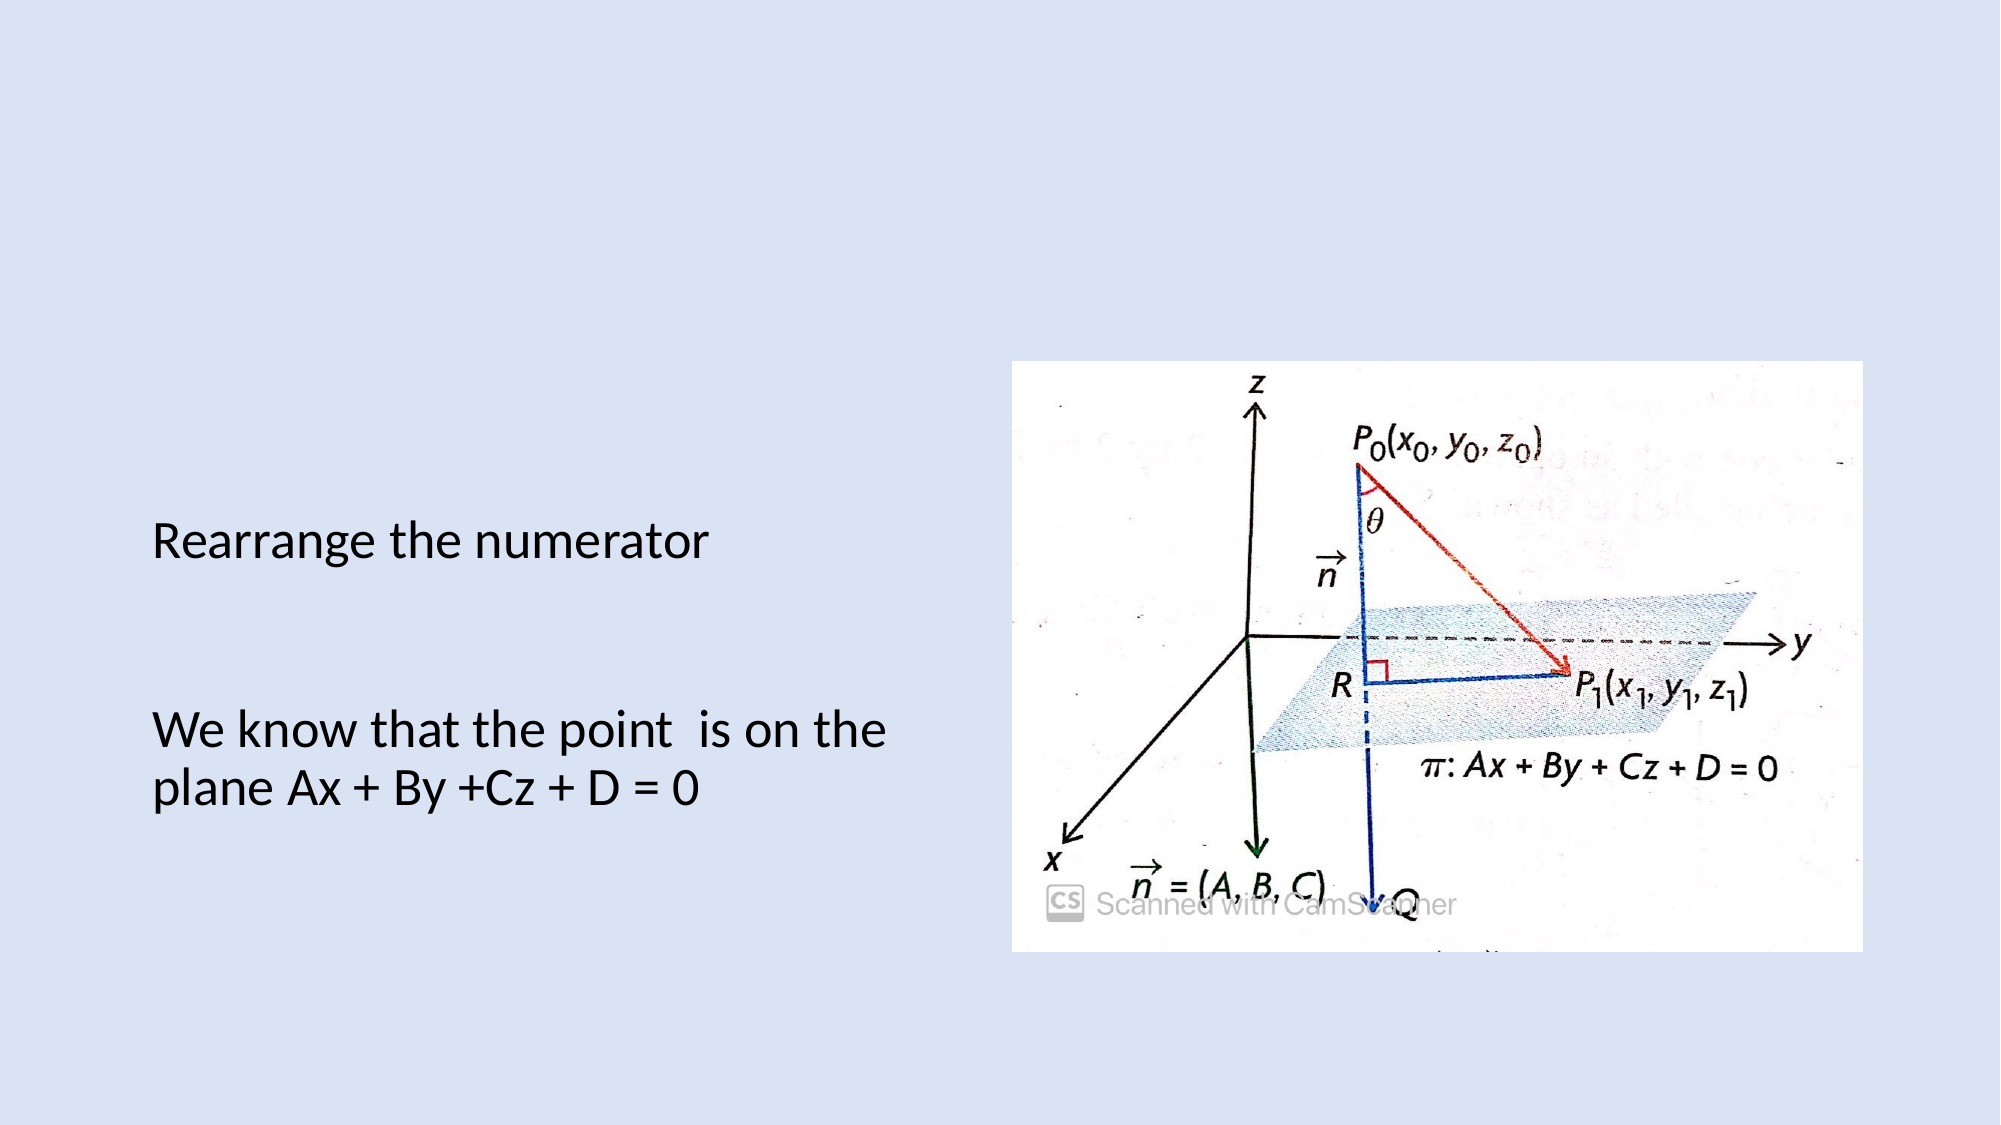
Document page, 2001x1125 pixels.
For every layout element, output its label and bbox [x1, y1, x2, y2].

list [1012, 361, 1863, 952]
